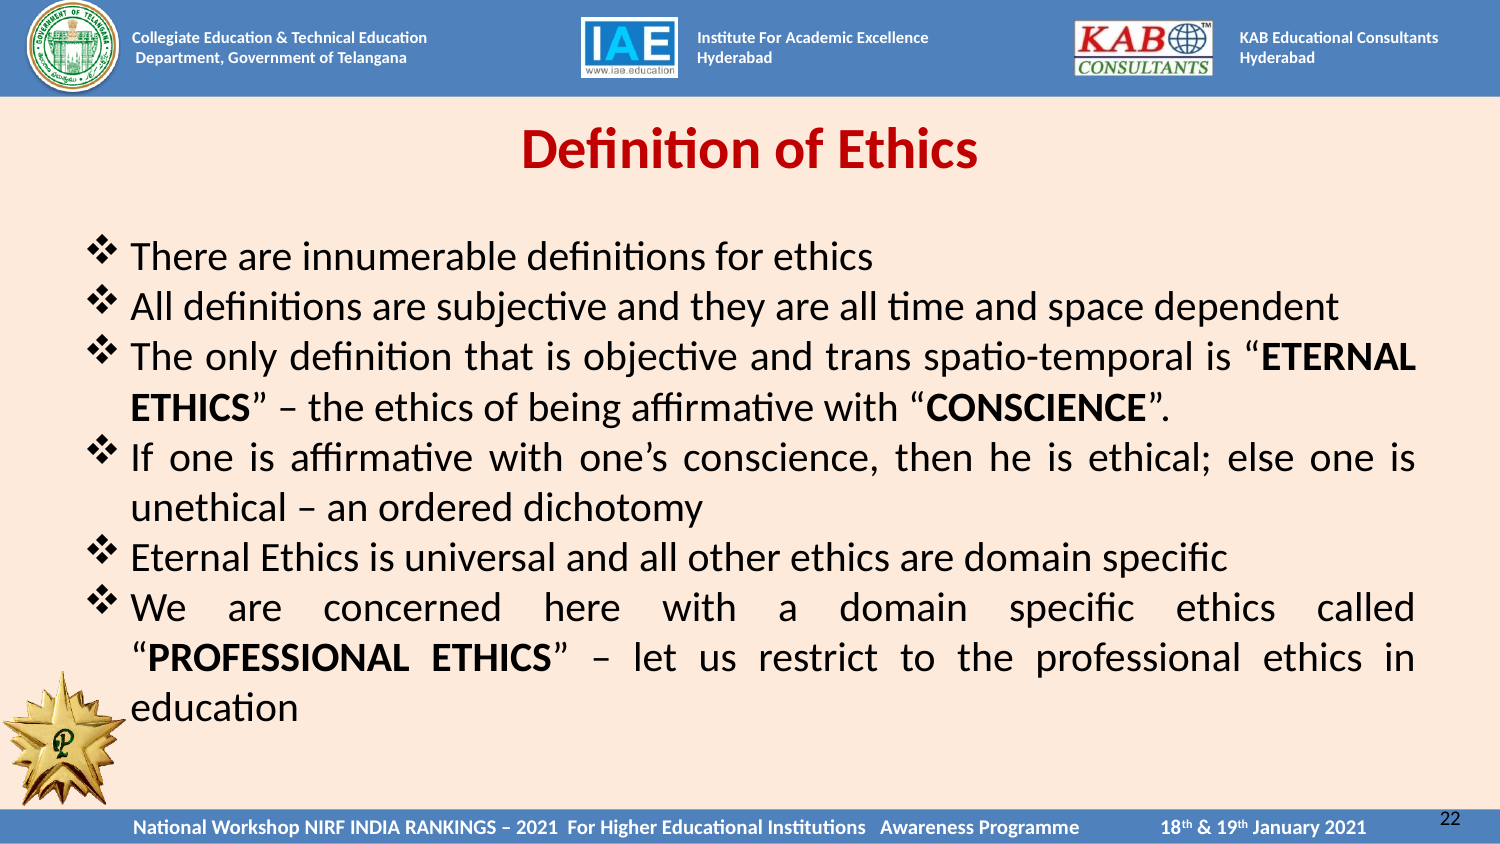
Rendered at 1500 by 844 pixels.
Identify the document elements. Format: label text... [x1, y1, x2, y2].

text_box There are innumerable definitions for ethics All definitions are subjective and they are all time and space dependent The only definition that is objective and trans spatio-temporal is “ETERNAL ETHICS” – the ethics of being affirmative with “CONSCIENCE”. If one is affirmative with one’s conscience, then he is ethical; else one is unethical – an ordered dichotomy Eternal Ethics is universal and all other ethics are domain specific We are concerned here with a domain specific ethics called “PROFESSIONAL ETHICS” – let us restrict to the professional ethics in education [68, 221, 1432, 737]
picture [24, 0, 121, 96]
picture [0, 671, 129, 807]
picture [1074, 20, 1213, 76]
picture [581, 17, 678, 78]
text_box Definition of Ethics [126, 102, 1374, 188]
